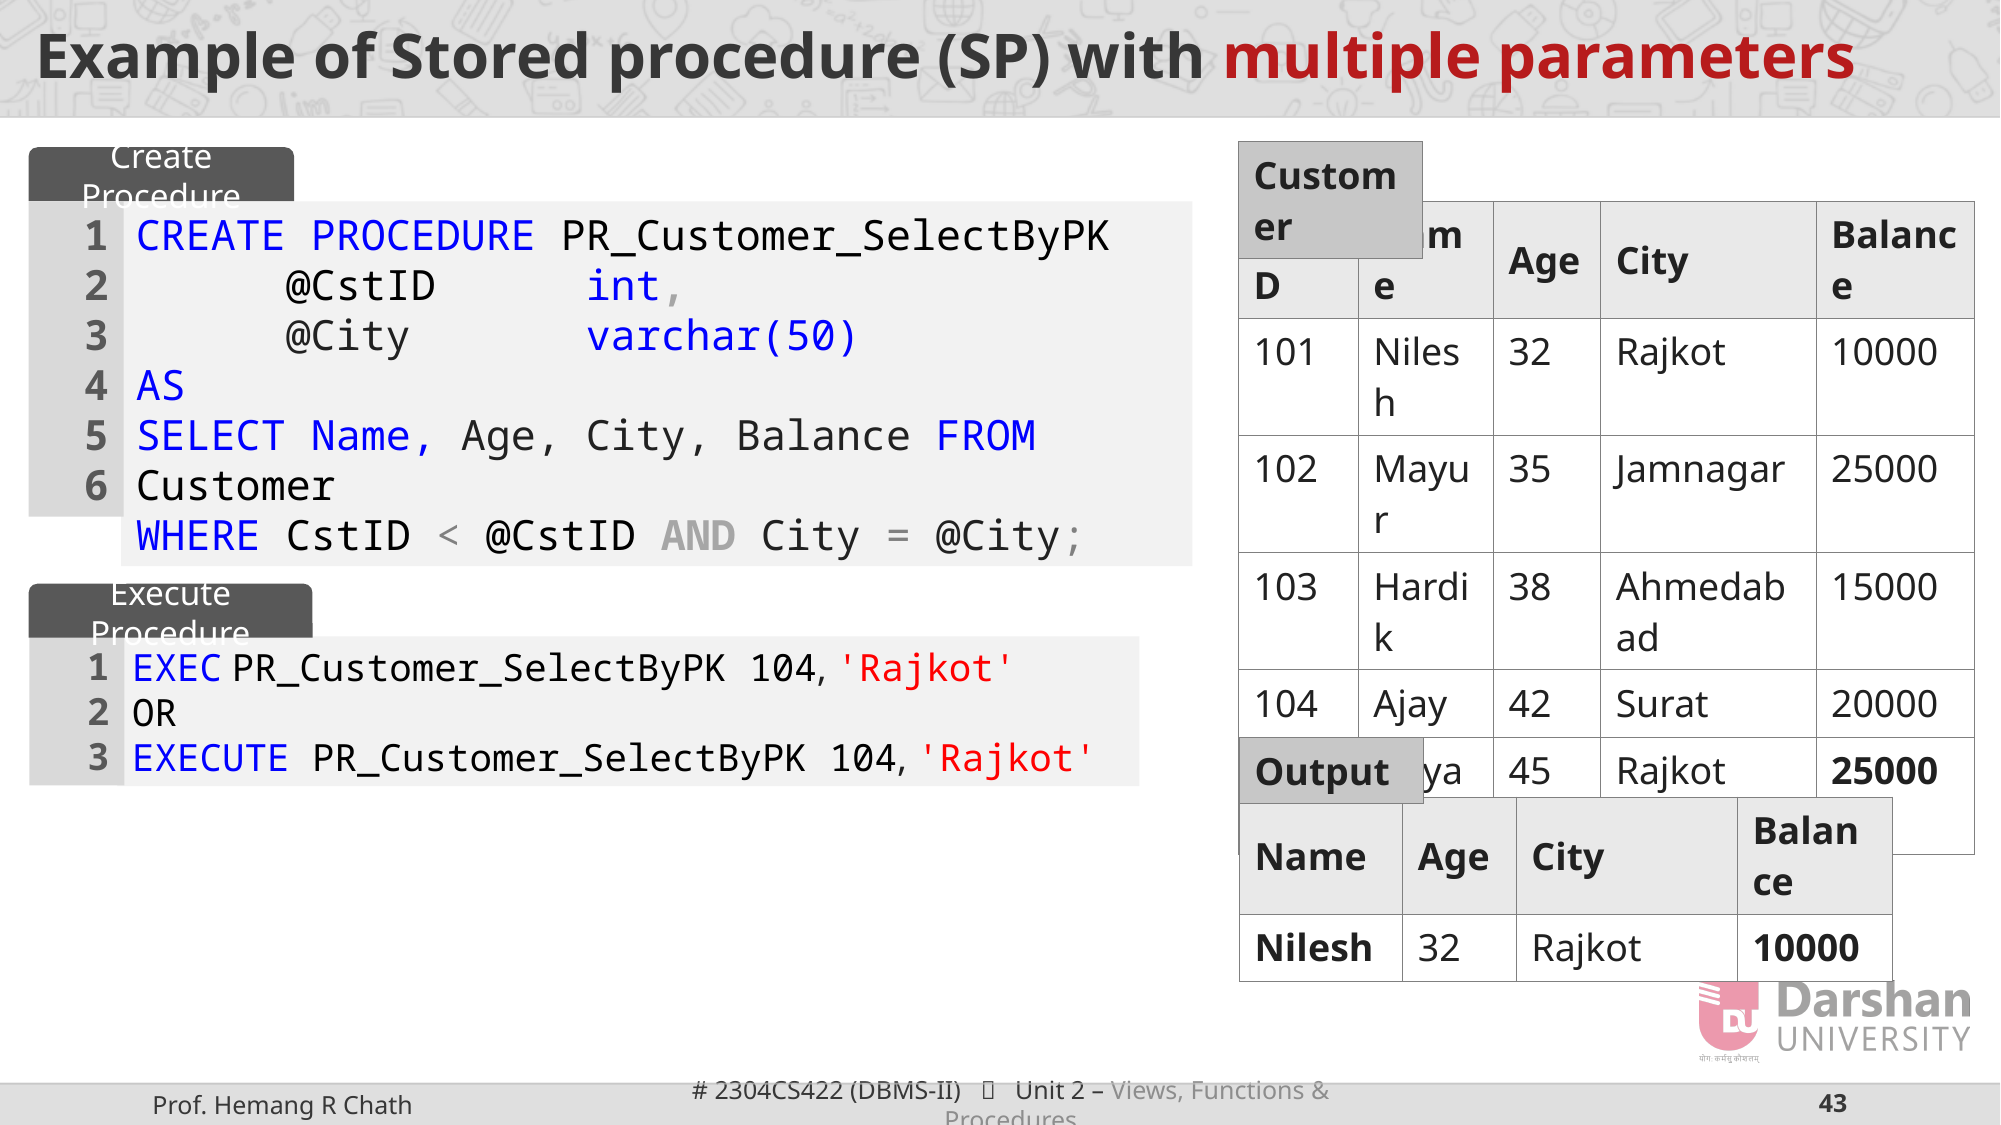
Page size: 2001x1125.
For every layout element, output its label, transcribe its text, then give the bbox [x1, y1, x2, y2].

text_box 1 2 3 [29, 639, 125, 786]
table_cell 42 [1494, 670, 1600, 737]
table_cell Surat [1601, 670, 1816, 737]
table_cell 102 [1239, 436, 1358, 552]
table_cell 35 [1494, 436, 1600, 552]
table_header CstID [1239, 259, 1358, 318]
table_header City [1601, 202, 1816, 318]
title Example of Stored procedure (SP) with multiple parameters [0, 0, 2000, 117]
text_box Create Procedure [27, 146, 296, 203]
table_cell 103 [1239, 553, 1358, 669]
table_header Balance [1817, 202, 1974, 318]
table_header City [1517, 798, 1737, 914]
table_cell Mayur [1359, 436, 1493, 552]
table_header Age [1494, 202, 1600, 318]
table_cell 45 [1494, 738, 1600, 797]
table_cell Nilesh [1359, 319, 1493, 435]
table_cell 32 [1403, 915, 1516, 981]
table_cell 10000 [1817, 319, 1974, 435]
table_cell Ajay [1359, 670, 1493, 737]
table_header Age [1403, 798, 1516, 914]
table_cell Nayan [1424, 738, 1493, 797]
text_box EXEC PR_Customer_SelectByPK 104, 'Rajkot' OR EXECUTE PR_Customer_SelectByPK 104, 'Rajkot' [117, 636, 1140, 787]
table_cell 101 [1239, 319, 1358, 435]
table_header Customer [1239, 142, 1422, 258]
table_cell 25000 [1817, 738, 1974, 854]
table_cell Rajkot [1601, 738, 1816, 797]
table_header Name [1359, 202, 1493, 318]
table_cell 10000 [1738, 915, 1892, 981]
text_box Execute Procedure [27, 582, 314, 639]
table_cell 104 [1239, 670, 1358, 737]
table_cell 38 [1494, 553, 1600, 669]
text_box CREATE PROCEDURE PR_Customer_SelectByPK @CstID int, @City varchar(50) AS SELECT Name, Age, City, Balance FROM Customer WHERE CstID < @CstID AND City = @City; [121, 201, 1193, 567]
table_cell Jamnagar [1601, 436, 1816, 552]
table_cell Rajkot [1601, 319, 1816, 435]
table_cell 25000 [1817, 436, 1974, 552]
table_header Output [1240, 738, 1423, 803]
text_box 1 2 3 4 5 6 [28, 203, 124, 517]
table_cell Rajkot [1517, 915, 1737, 981]
table_header Name [1240, 804, 1402, 914]
table_cell Ahmedabad [1601, 553, 1816, 669]
table_cell 15000 [1699, 980, 1970, 1063]
table_cell Hardik [1359, 553, 1493, 669]
table_header Balance [1738, 798, 1892, 914]
table_cell 15000 [1817, 553, 1974, 669]
table_cell 20000 [1817, 670, 1974, 737]
table_cell 32 [1494, 319, 1600, 435]
table_cell Nilesh [1240, 915, 1402, 981]
